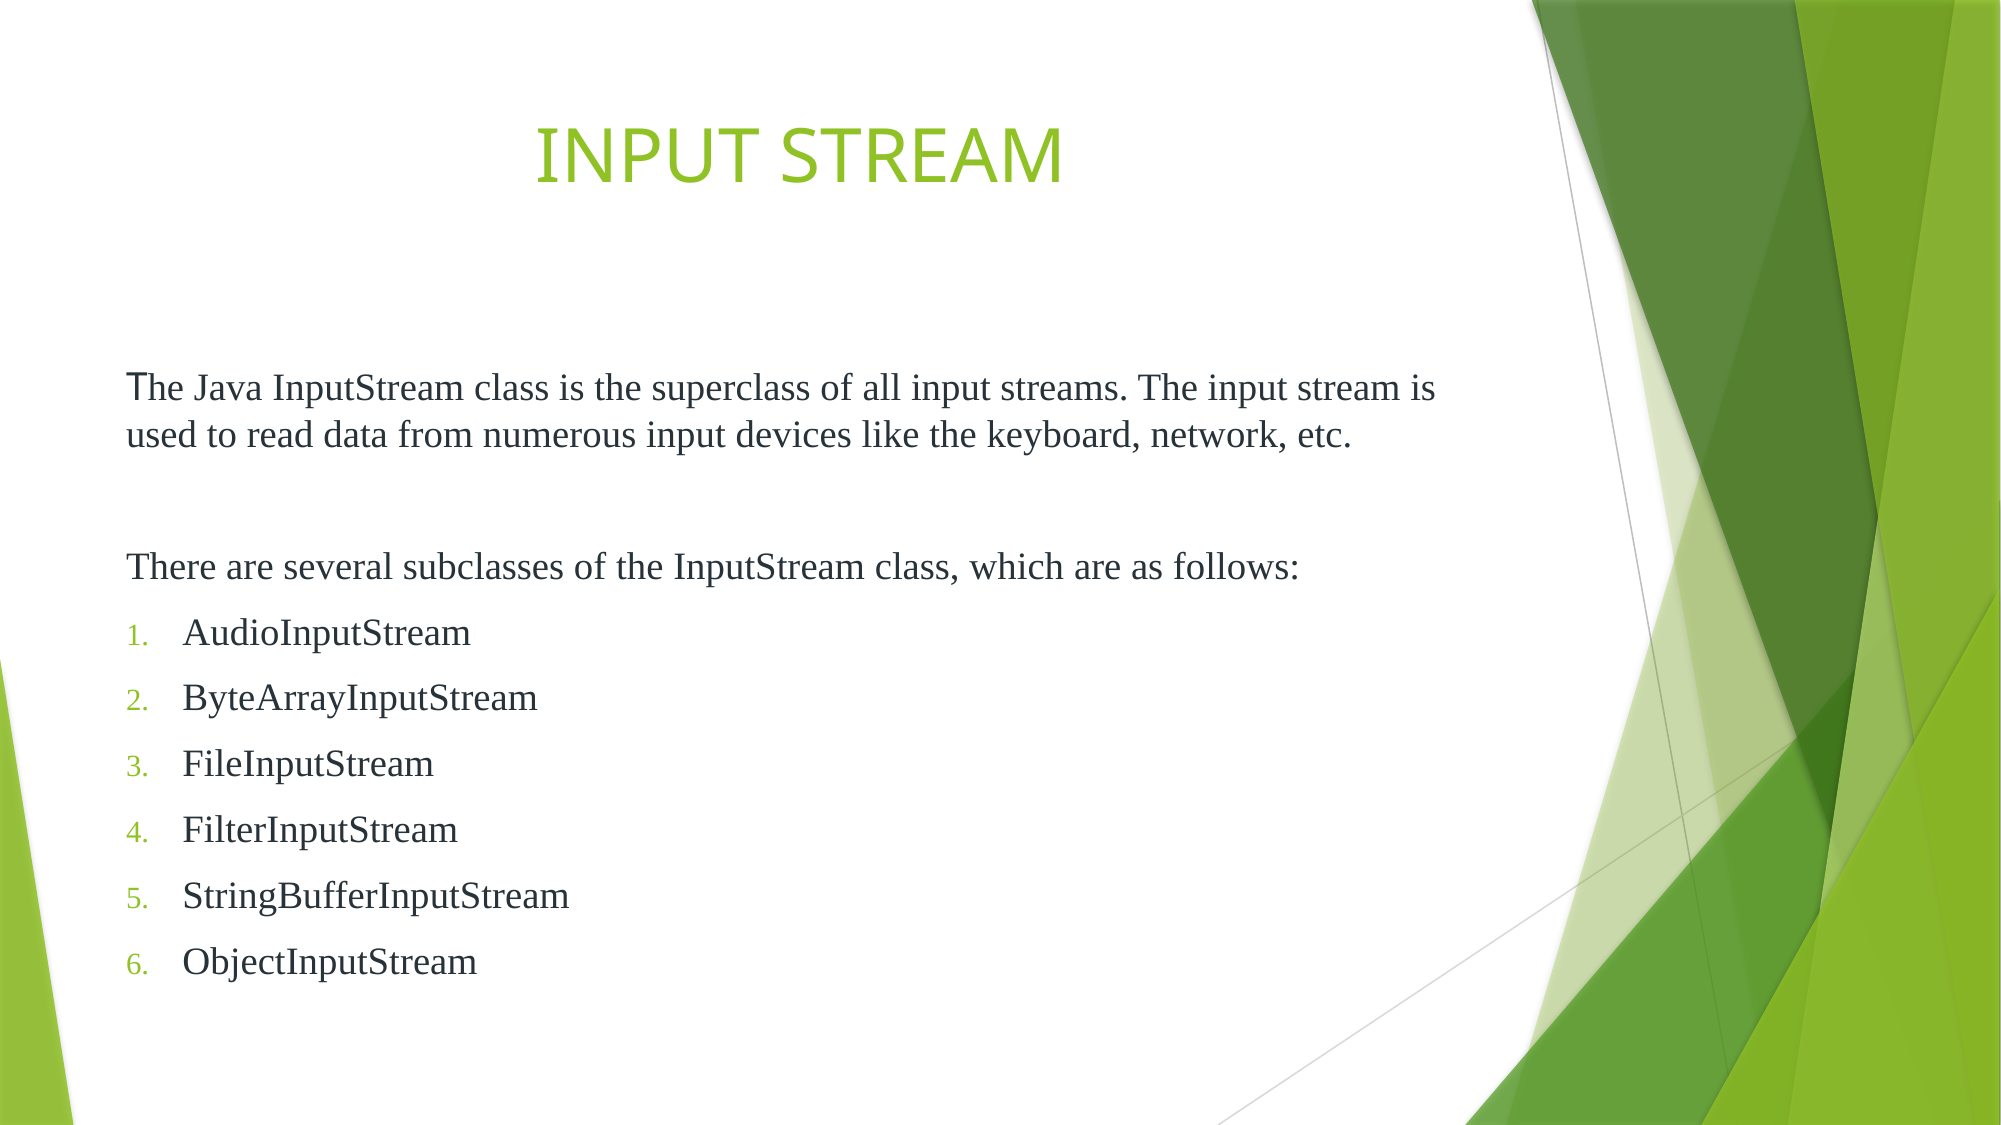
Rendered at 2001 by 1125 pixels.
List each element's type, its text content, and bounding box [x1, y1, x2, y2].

title INPUT STREAM [111, 99, 1522, 317]
list The Java InputStream class is the superclass of all input streams. The input stream is used to read data from numerous input devices like the keyboard, network, etc. There are several subclasses of the InputStream class, which are as follows: AudioInputStream ByteArrayInputStream FileInputStream FilterInputStream StringBufferInputStream ObjectInputStream [111, 354, 1522, 992]
